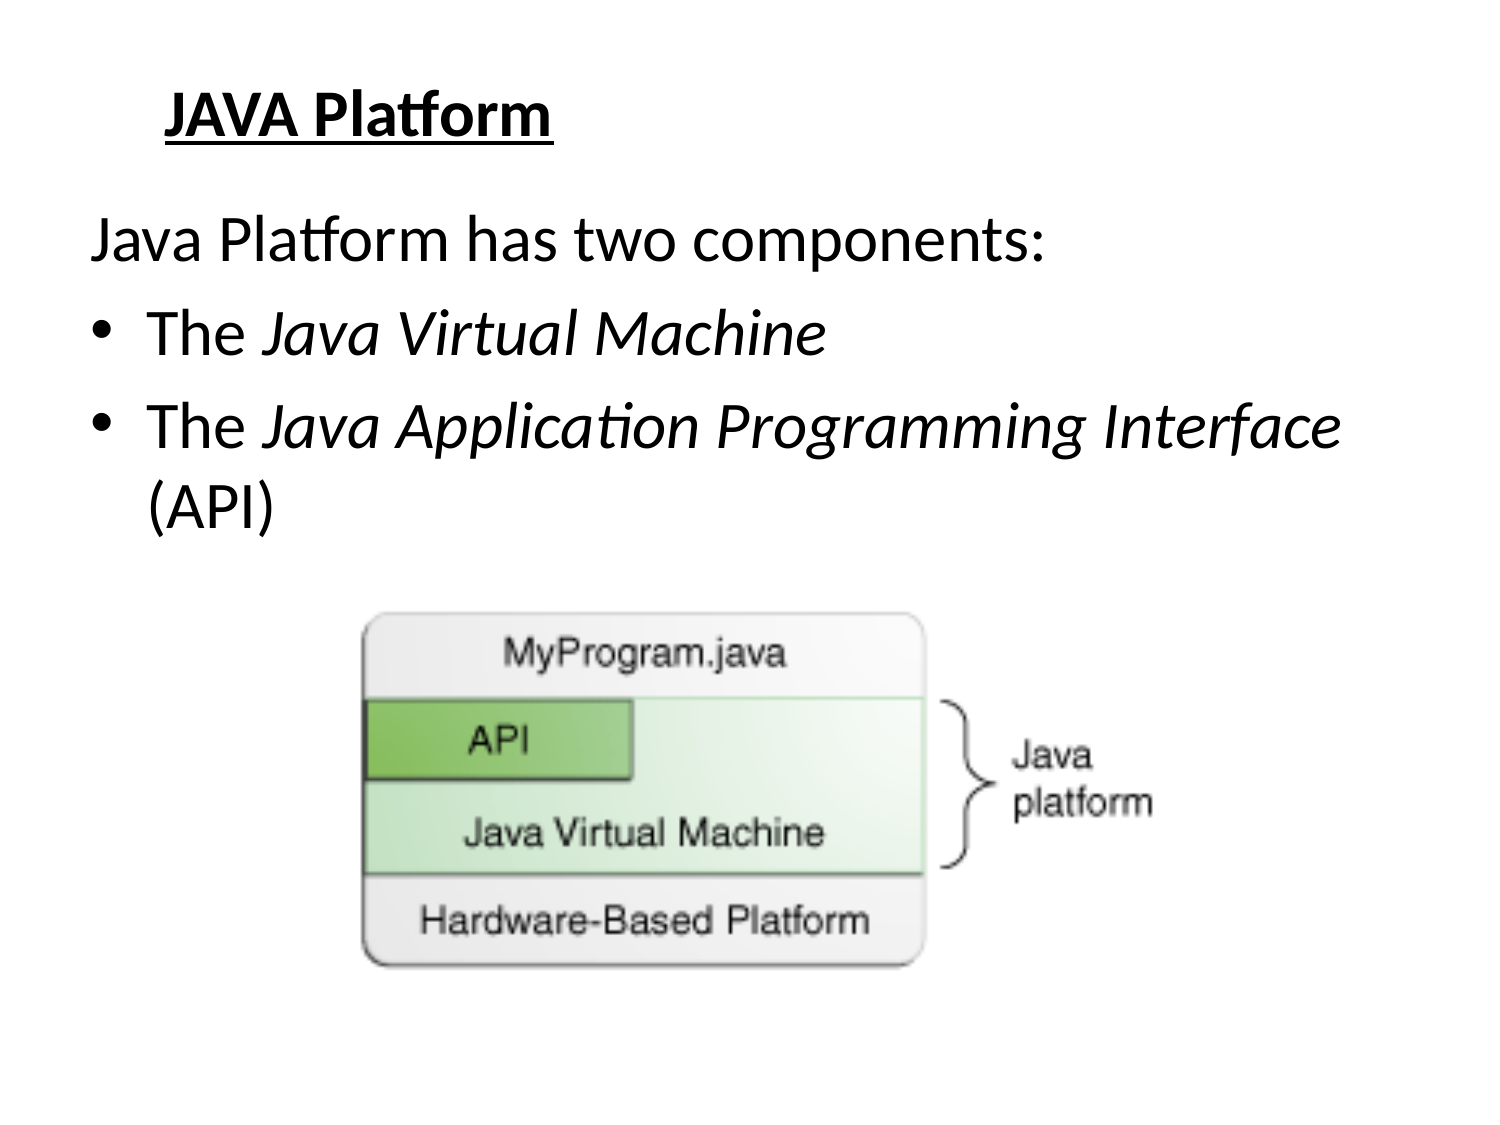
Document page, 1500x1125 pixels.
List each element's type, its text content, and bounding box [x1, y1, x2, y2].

text_box JAVA Platform [150, 62, 950, 158]
list Java Platform has two components: The Java Virtual Machine The Java Application Programming Interface (API) [75, 187, 1425, 550]
picture [330, 587, 1195, 1001]
